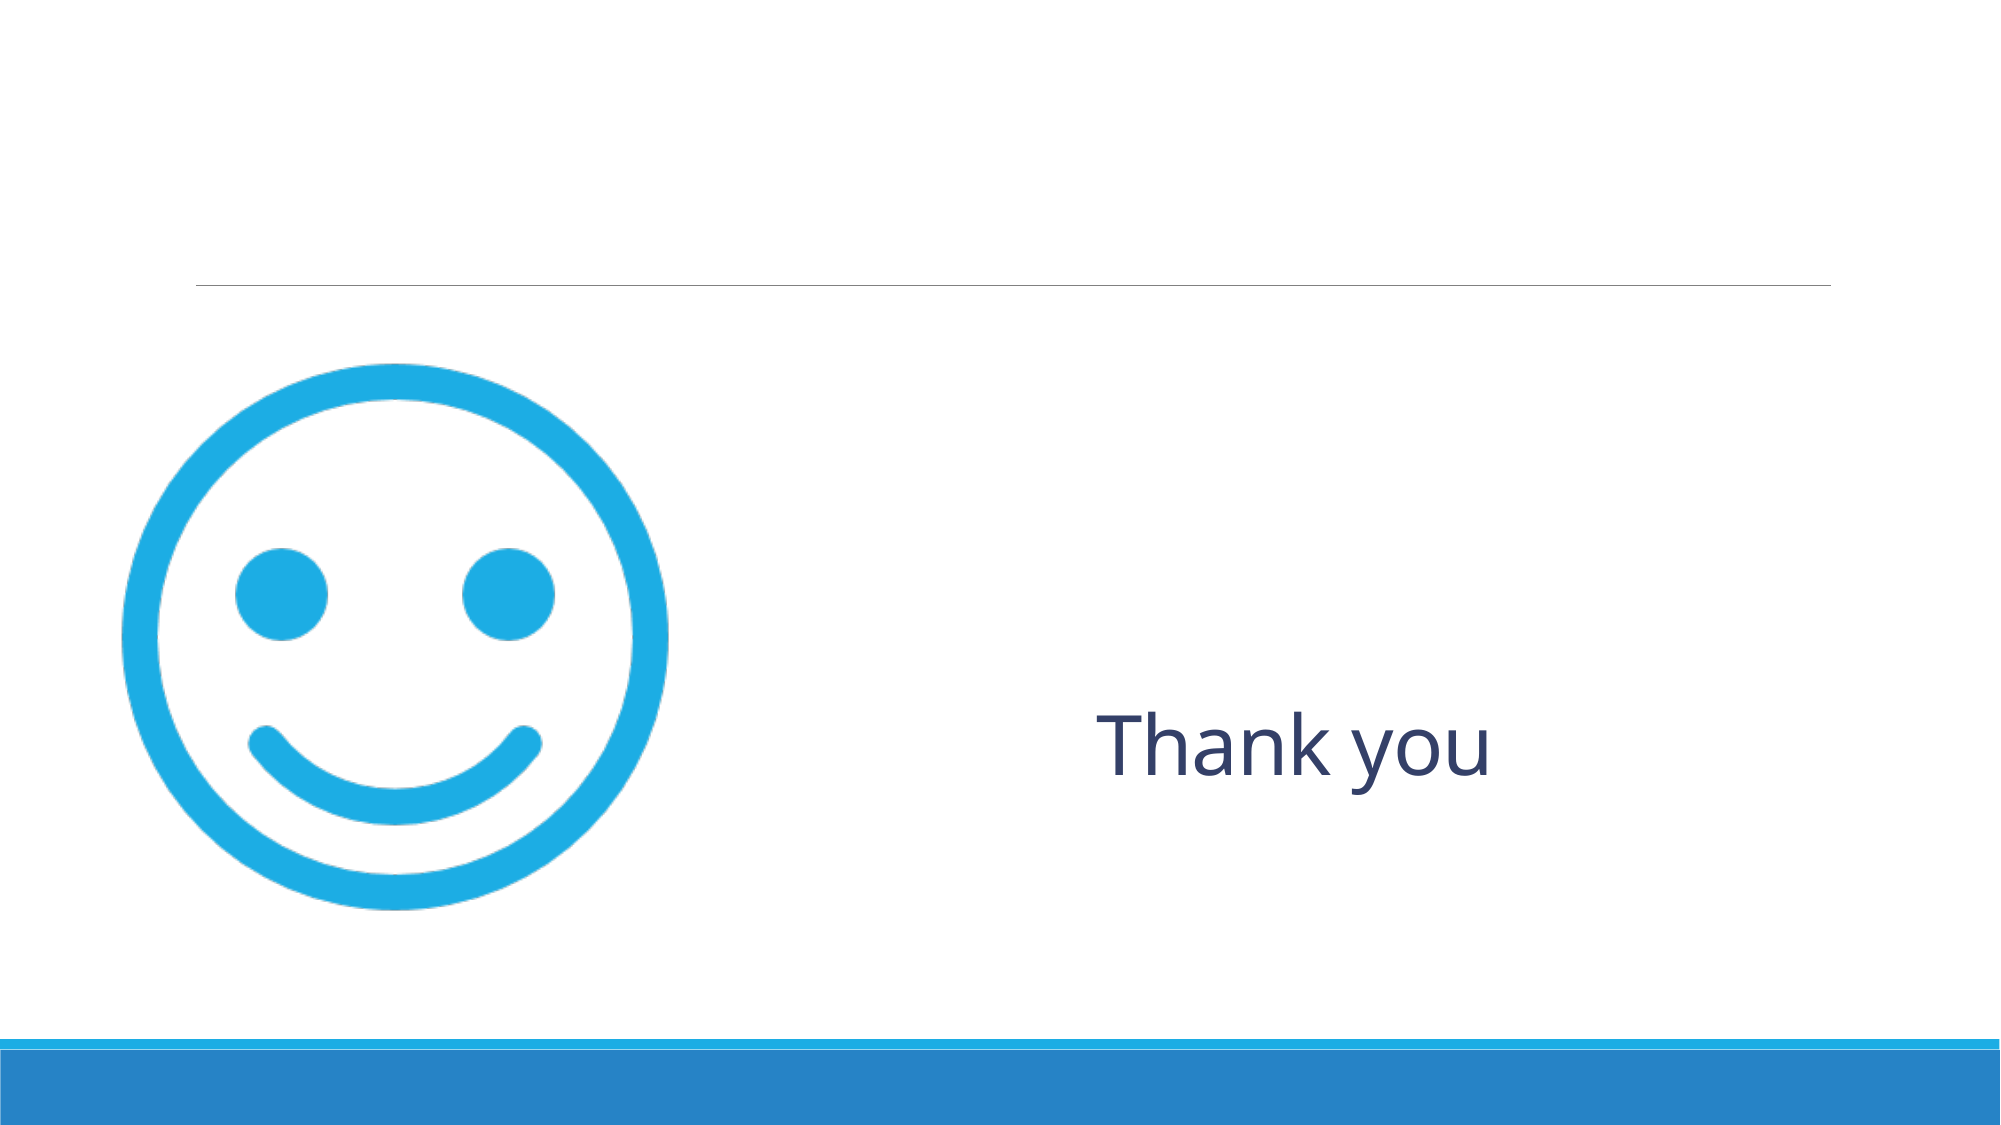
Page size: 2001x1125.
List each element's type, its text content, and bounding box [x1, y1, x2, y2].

title Thank you [1081, 700, 1870, 913]
picture [55, 297, 736, 978]
